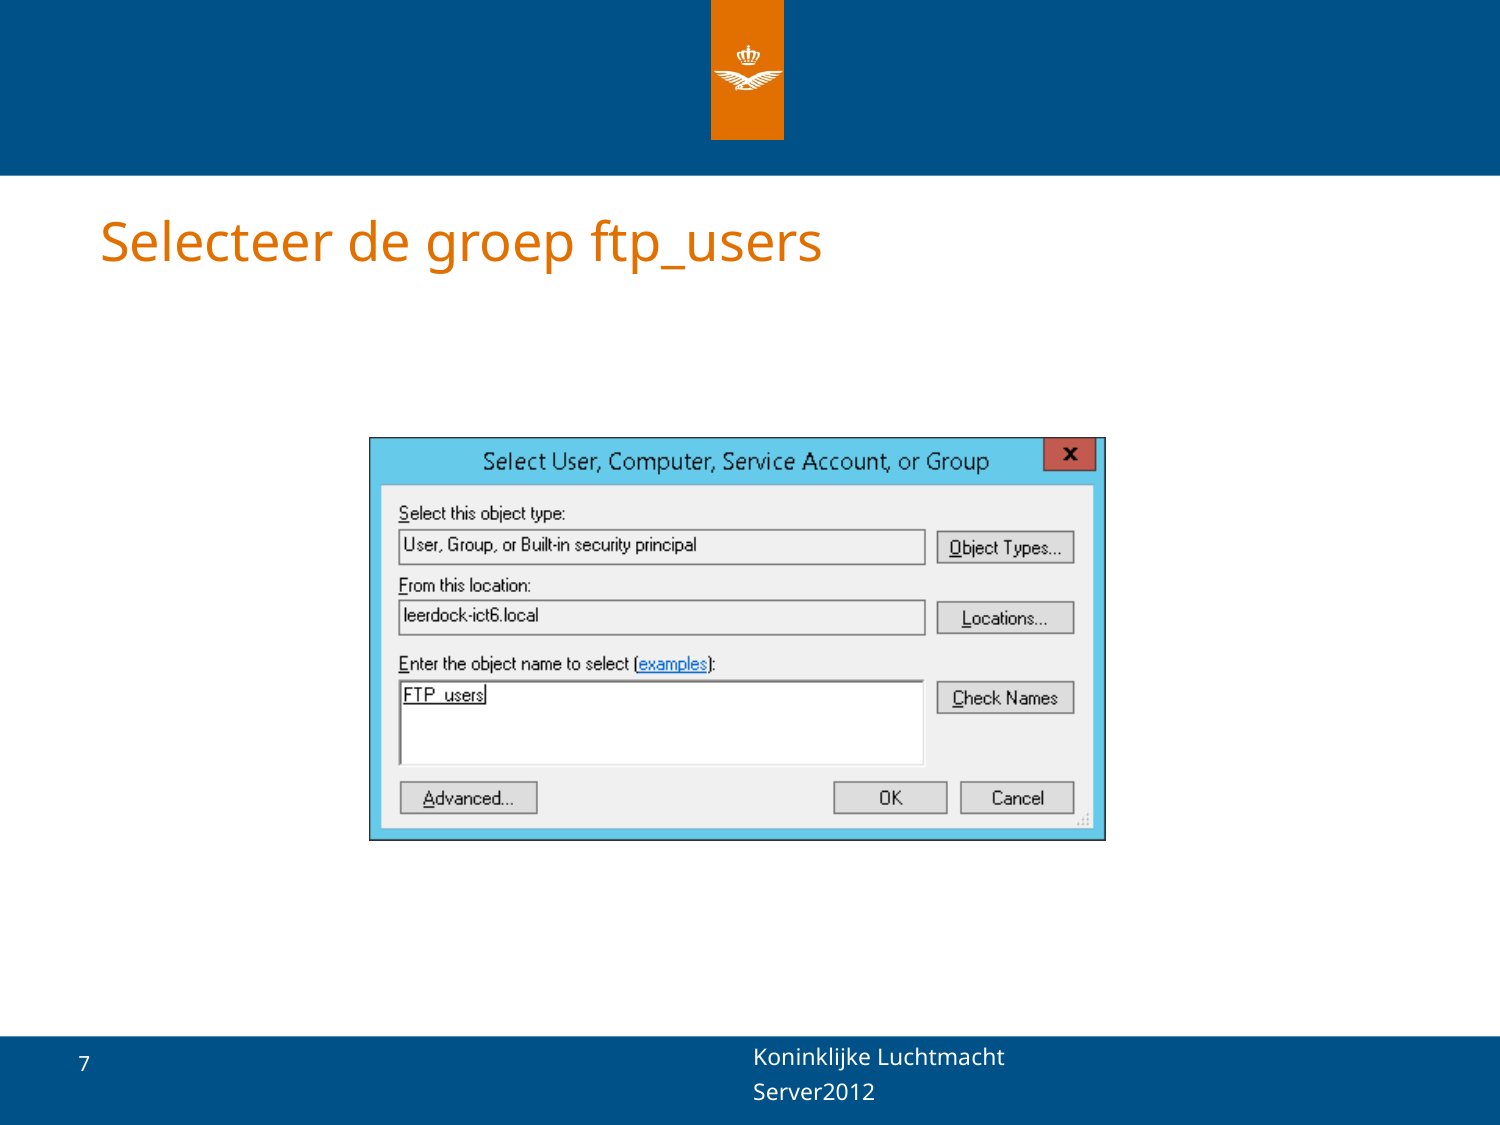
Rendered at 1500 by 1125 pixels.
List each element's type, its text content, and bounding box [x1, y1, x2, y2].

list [369, 437, 1106, 841]
title Selecteer de groep ftp_users [100, 207, 1376, 273]
picture [711, 0, 784, 140]
